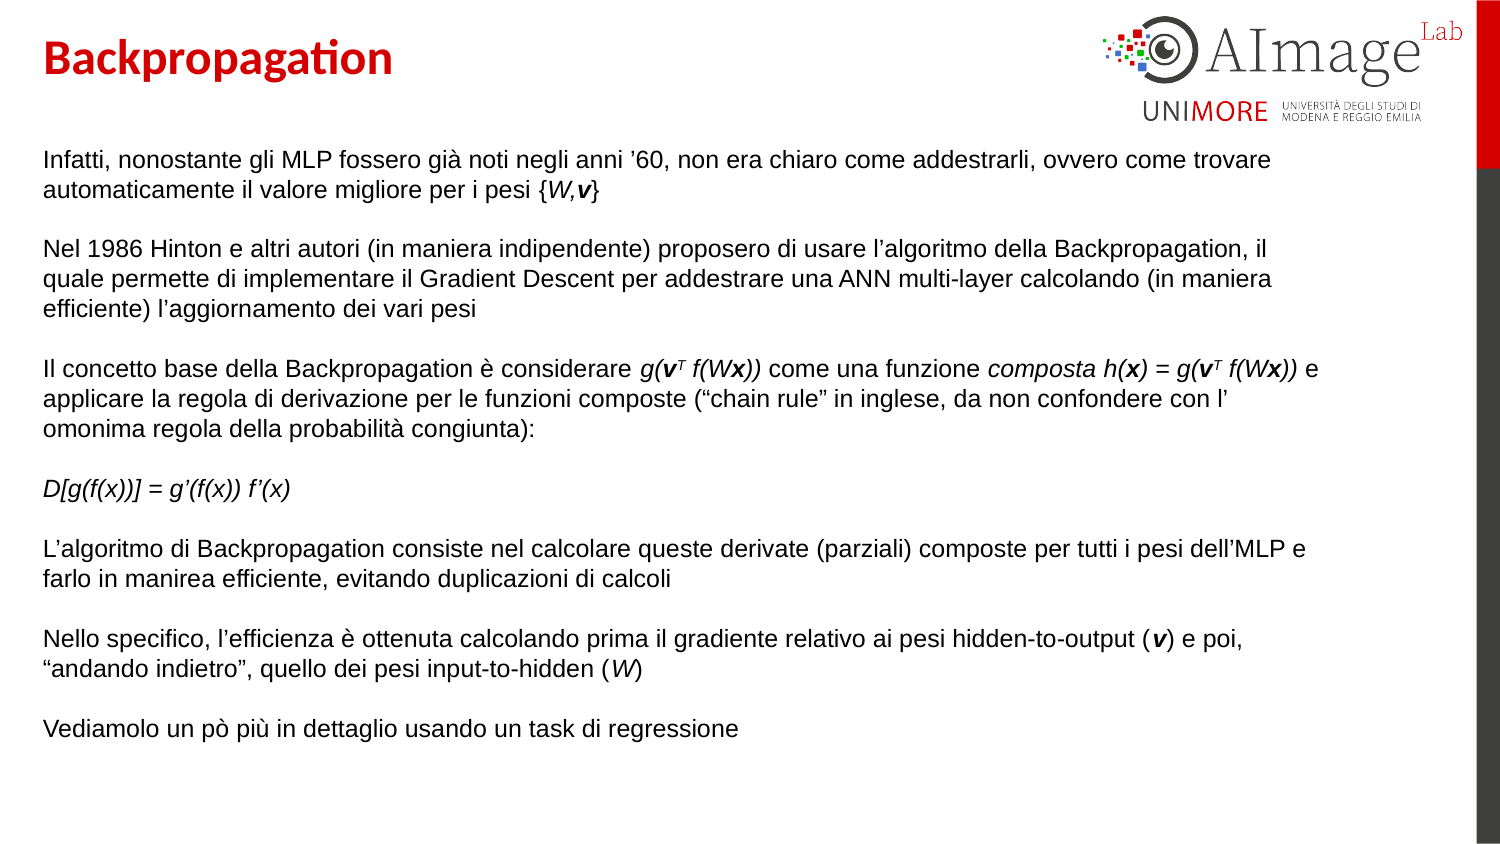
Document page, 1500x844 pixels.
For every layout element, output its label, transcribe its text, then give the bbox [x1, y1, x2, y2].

text_box Backpropagation [41, 22, 1238, 85]
text_box Infatti, nonostante gli MLP fossero già noti negli anni ’60, non era chiaro come addestrarli, ovvero come trovare automaticamente il valore migliore per i pesi {W,v} Nel 1986 Hinton e altri autori (in maniera indipendente) proposero di usare l’algoritmo della Backpropagation, il quale permette di implementare il Gradient Descent per addestrare una ANN multi-layer calcolando (in maniera efficiente) l’aggiornamento dei vari pesi Il concetto base della Backpropagation è considerare g(vT f(Wx)) come una funzione composta h(x) = g(vT f(Wx)) e applicare la regola di derivazione per le funzioni composte (“chain rule” in inglese, da non confondere con l’ omonima regola della probabilità congiunta): D[g(f(x))] = g’(f(x)) f’(x) L’algoritmo di Backpropagation consiste nel calcolare queste derivate (parziali) composte per tutti i pesi dell’MLP e farlo in manirea efficiente, evitando duplicazioni di calcoli Nello specifico, l’efficienza è ottenuta calcolando prima il gradiente relativo ai pesi hidden-to-output (v) e poi, “andando indietro”, quello dei pesi input-to-hidden (W) Vediamolo un pò più in dettaglio usando un task di regressione [27, 128, 1337, 768]
picture [1103, 16, 1464, 128]
